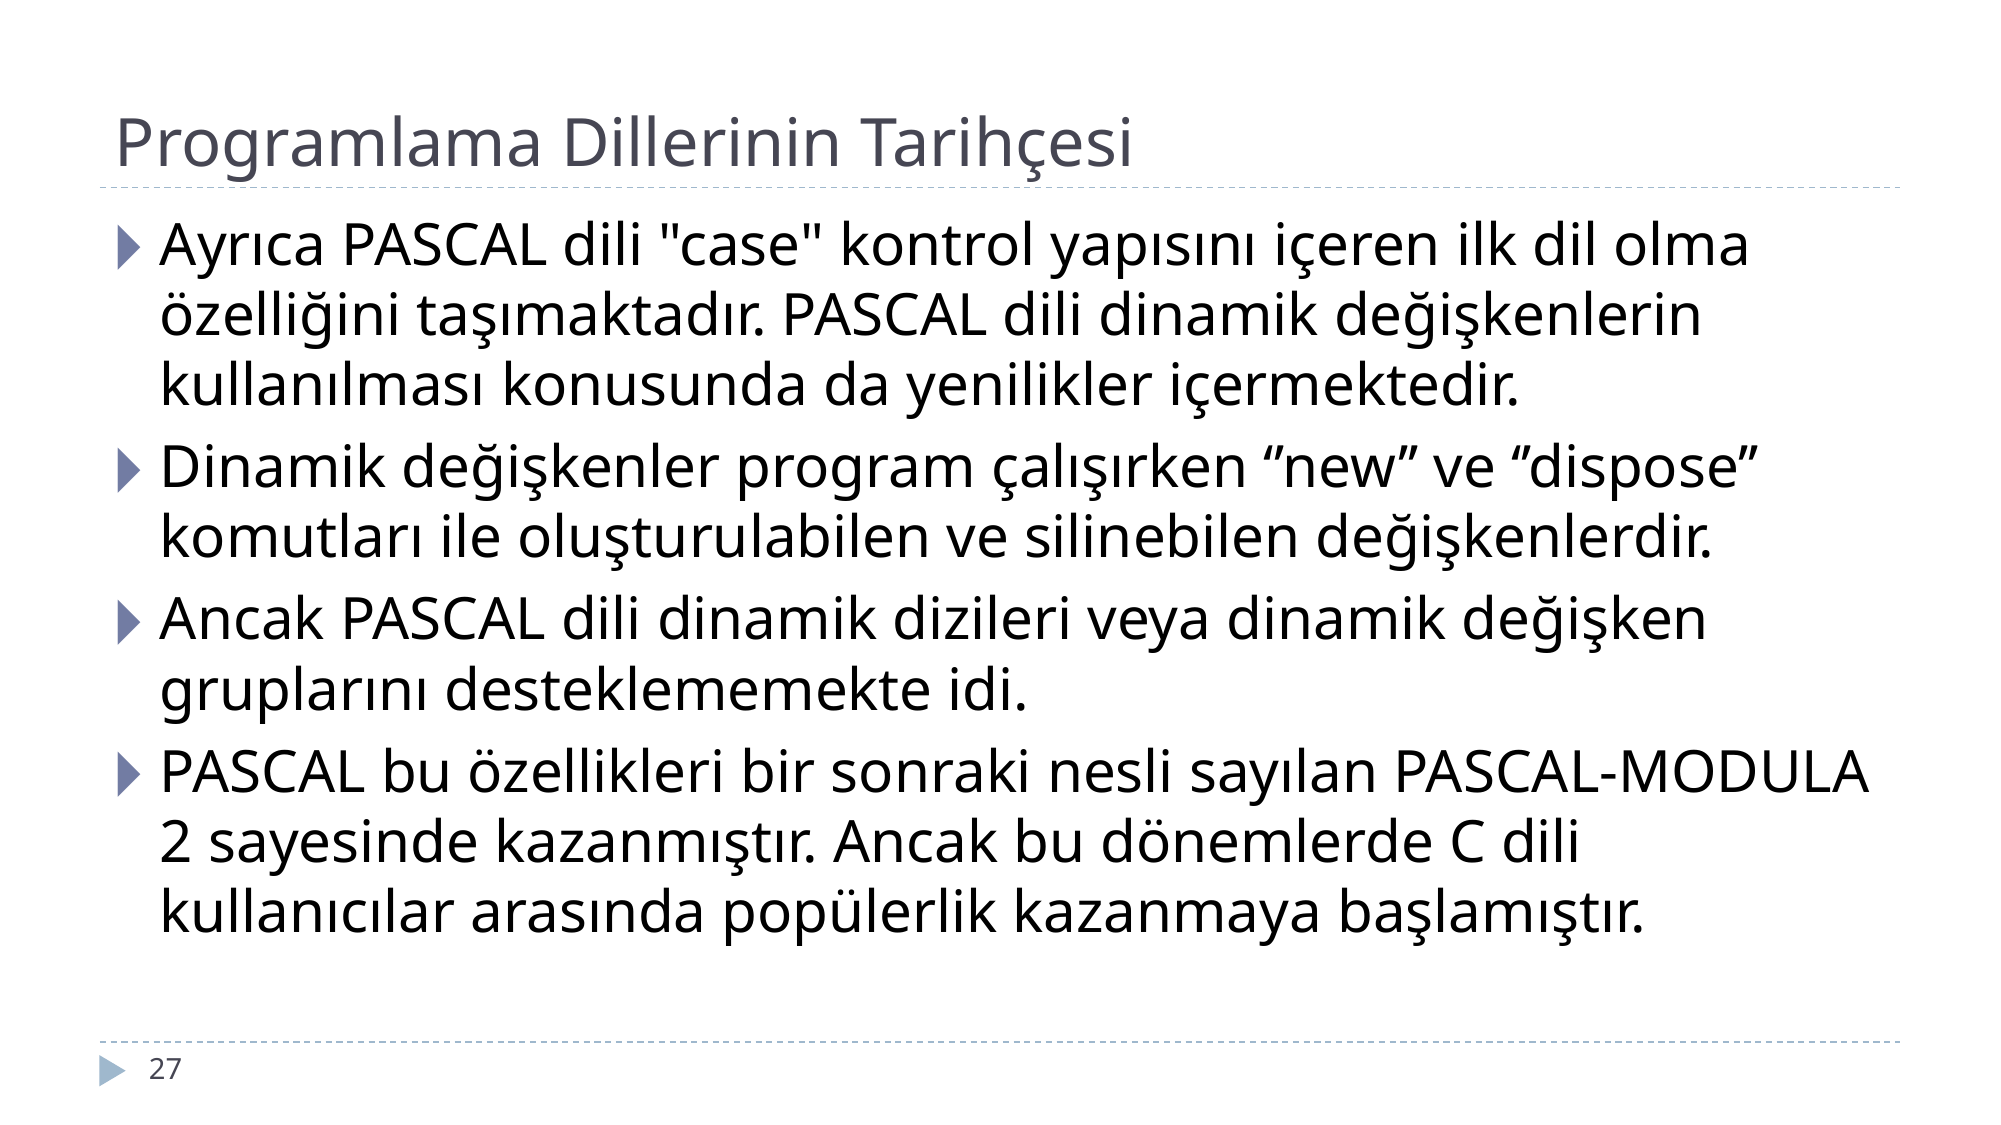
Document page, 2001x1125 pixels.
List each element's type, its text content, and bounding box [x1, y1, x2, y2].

title Programlama Dillerinin Tarihçesi [99, 24, 1900, 188]
list Ayrıca PASCAL dili "case" kontrol yapısını içeren ilk dil olma özelliğini taşımaktadır. PASCAL dili dinamik değişkenlerin kullanılması konusunda da yenilikler içermektedir. Dinamik değişkenler program çalışırken ‘’new’’ ve ‘’dispose’’ komutları ile oluşturulabilen ve silinebilen değişkenlerdir. Ancak PASCAL dili dinamik dizileri veya dinamik değişken gruplarını desteklememekte idi. PASCAL bu özellikleri bir sonraki nesli sayılan PASCAL-MODULA 2 sayesinde kazanmıştır. Ancak bu dönemlerde C dili kullanıcılar arasında popülerlik kazanmaya başlamıştır. [99, 200, 1900, 1010]
slide_number ‹#› [133, 1042, 568, 1103]
